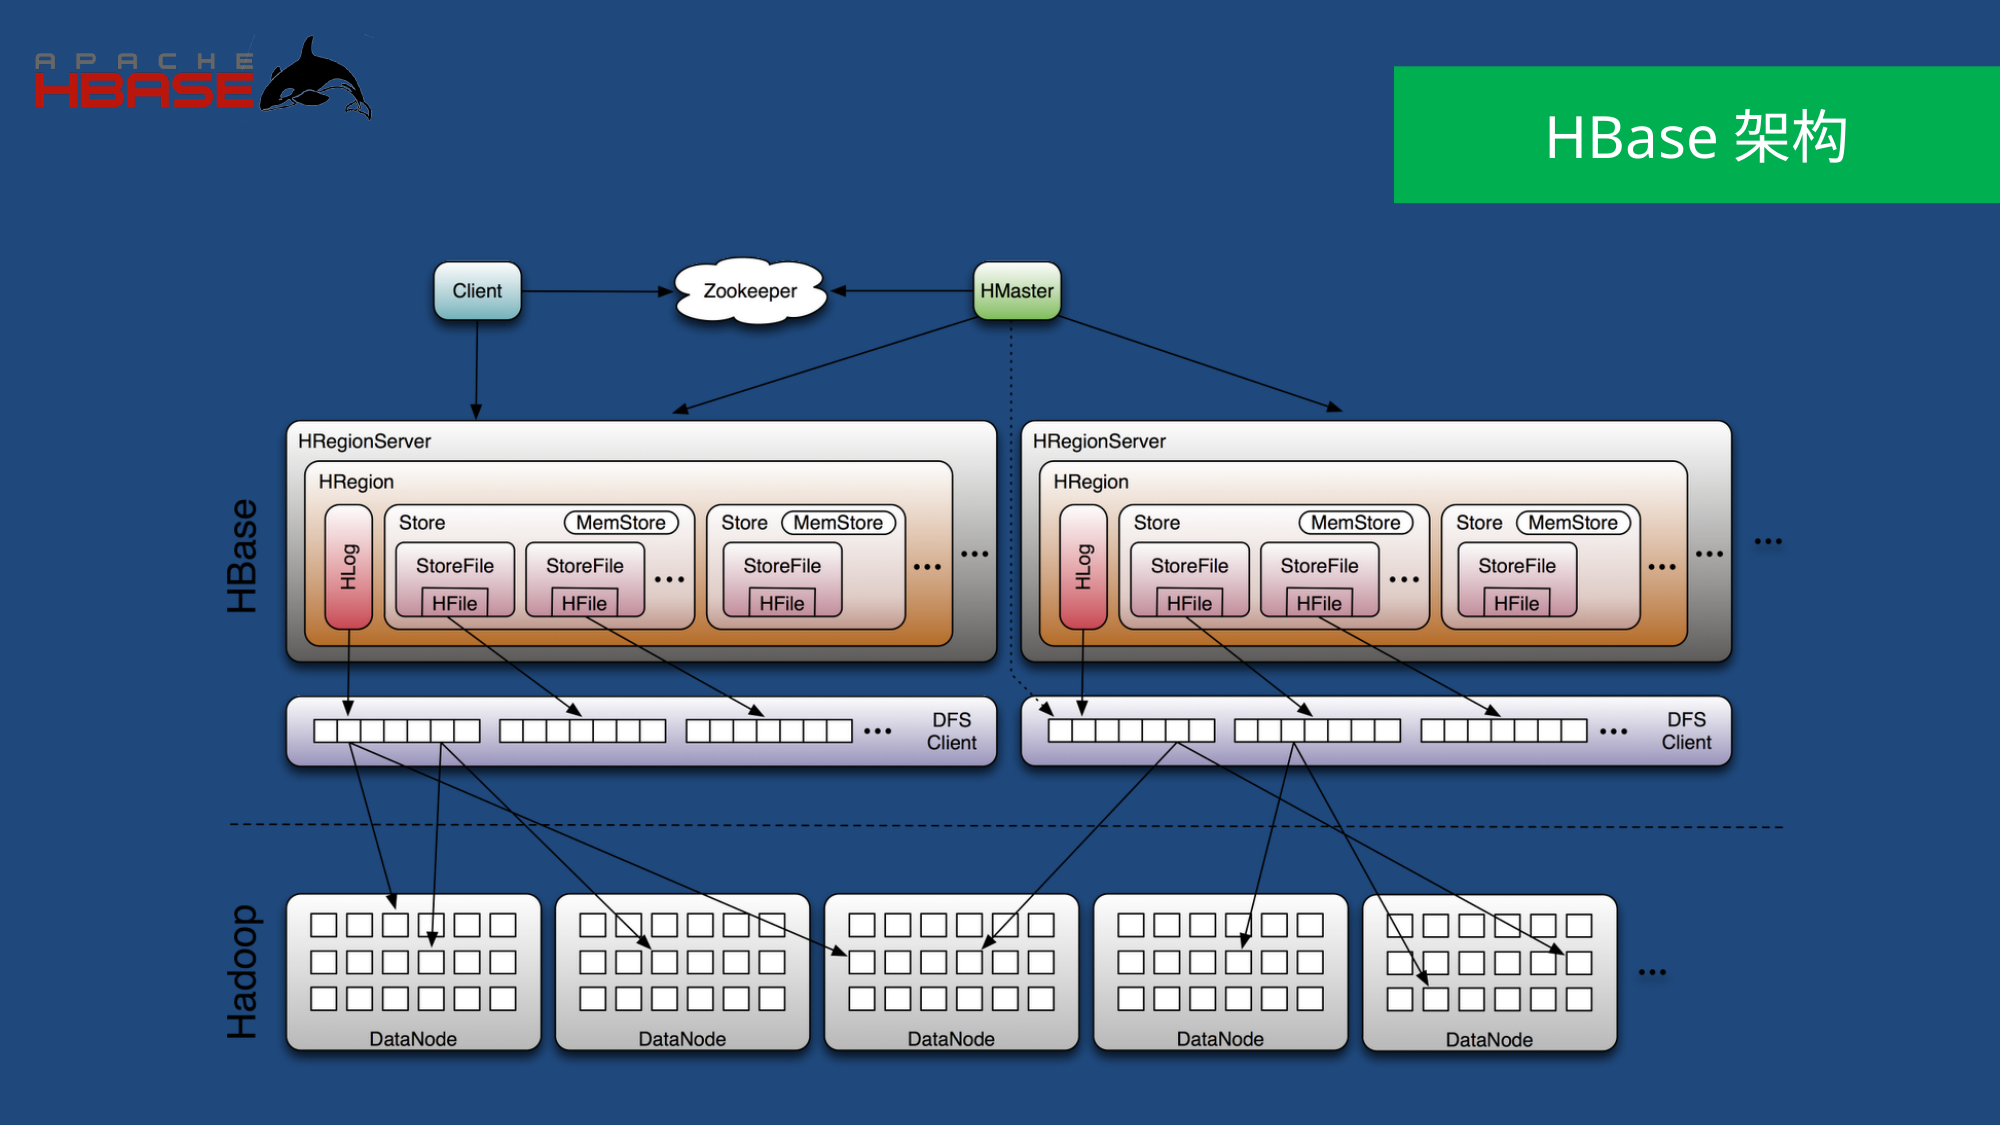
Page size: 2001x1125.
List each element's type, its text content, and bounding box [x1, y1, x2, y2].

picture [31, 34, 375, 123]
picture [154, 243, 1799, 1075]
text_box HBase架构 [1394, 66, 2000, 204]
